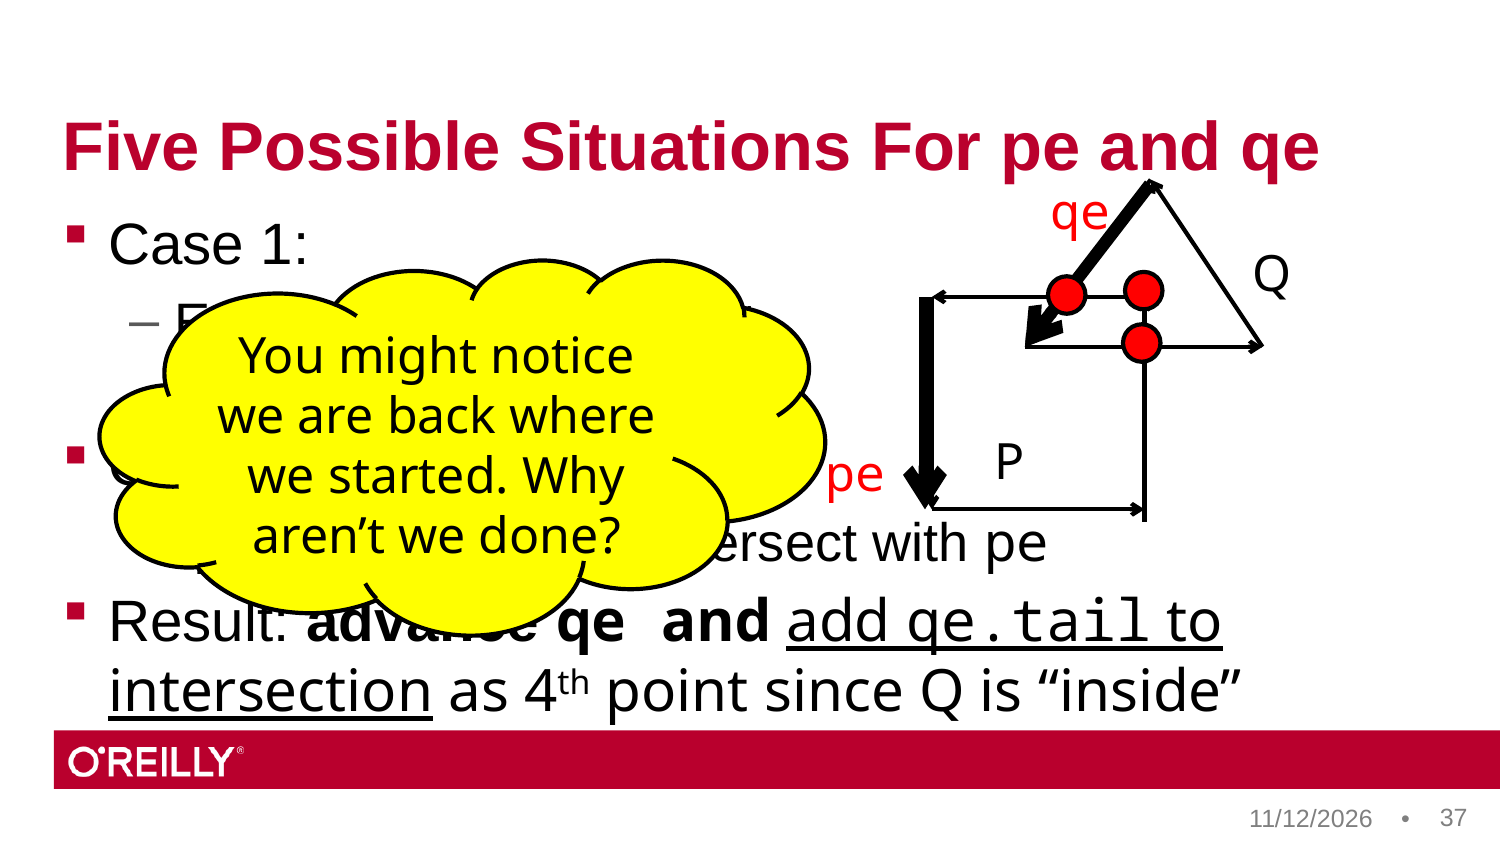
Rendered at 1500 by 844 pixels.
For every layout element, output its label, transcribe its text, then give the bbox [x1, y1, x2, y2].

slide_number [959, 800, 1425, 835]
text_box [924, 184, 1151, 510]
text_box qe [1035, 171, 1126, 177]
list Case 1: Edge qe aims at pe, but pe doesn’t aim at qe Observation qe.next might yet intersect with pe Result: advance qe and add qe.tail to intersection as 4th point since Q is “inside” [62, 206, 1500, 722]
text_box Q [1267, 234, 1307, 310]
slide_number 37 [1425, 793, 1488, 832]
picture [68, 746, 244, 777]
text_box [1150, 179, 1263, 348]
text_box pe [810, 434, 901, 509]
text_box You might notice we are back where we started. Why aren’t we done? [99, 260, 826, 636]
title Five Possible Situations For pe and qe [62, 56, 1438, 185]
